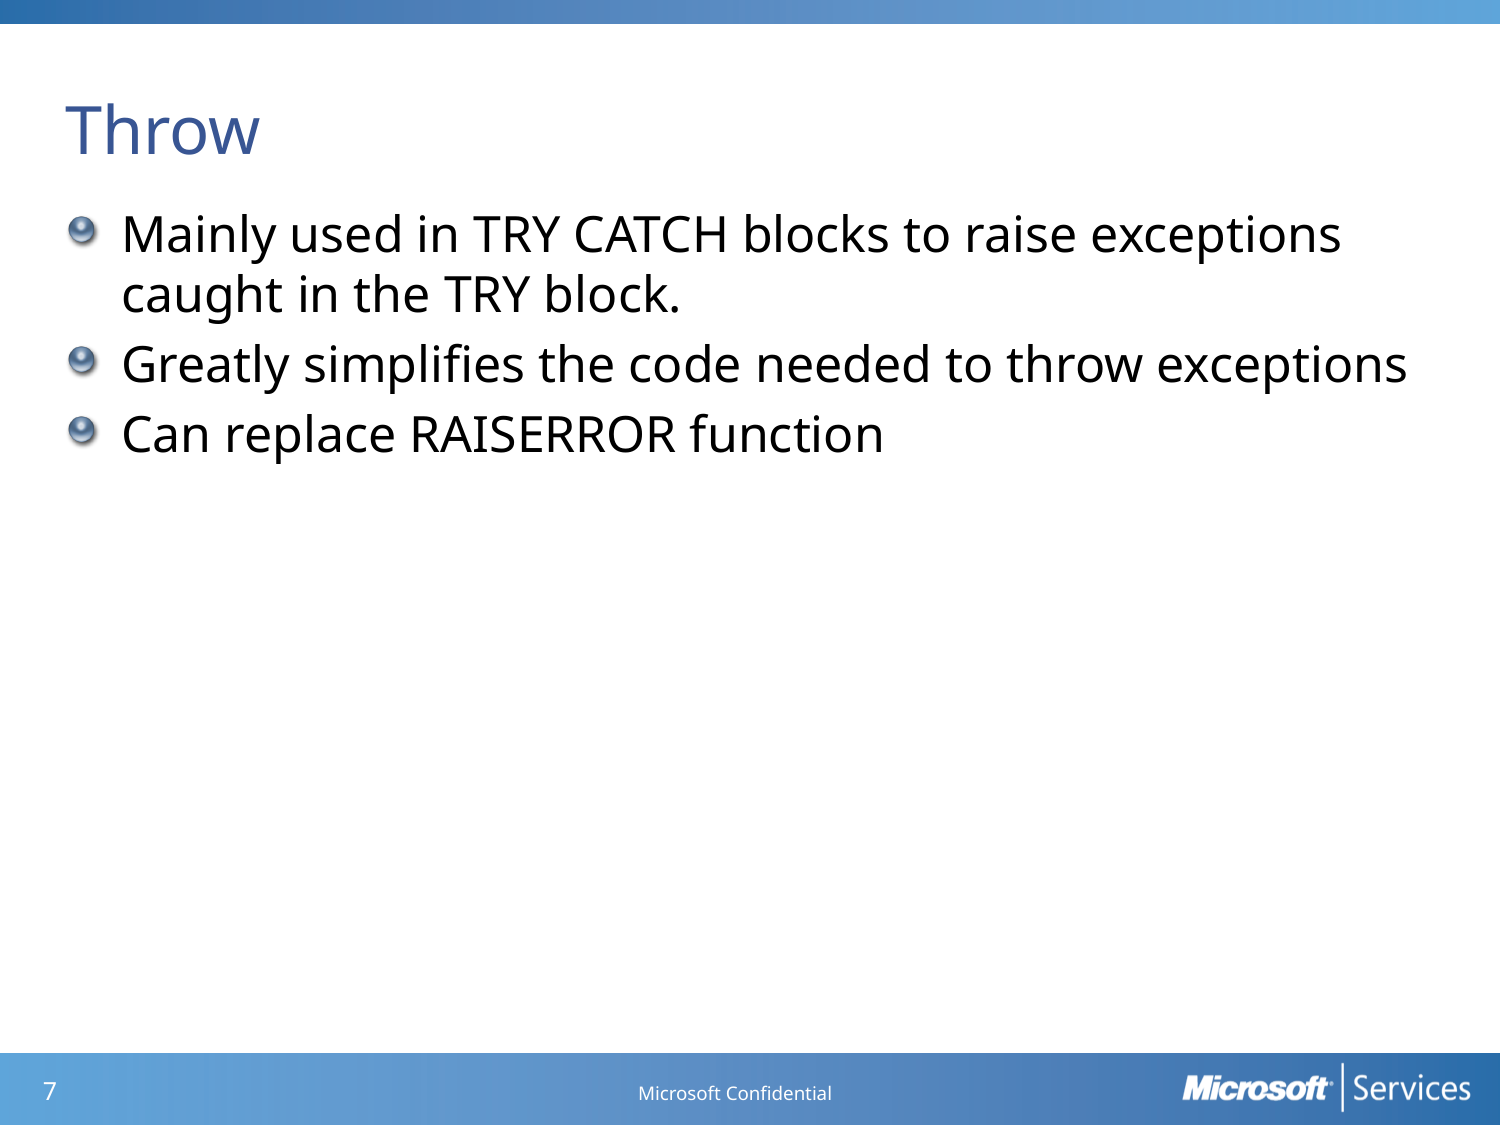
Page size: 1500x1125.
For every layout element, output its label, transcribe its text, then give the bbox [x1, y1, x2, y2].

footer Microsoft Confidential [435, 1062, 1035, 1123]
title Throw [50, 24, 1450, 175]
picture [0, 0, 1500, 24]
picture [0, 1050, 1500, 1125]
picture [65, 344, 101, 380]
slide_number 6 [0, 1062, 100, 1123]
picture [65, 214, 101, 250]
list Mainly used in TRY CATCH blocks to raise exceptions caught in the TRY block. Greatly simplifies the code needed to throw exceptions Can replace RAISERROR function [50, 195, 1450, 1043]
picture [65, 414, 101, 450]
